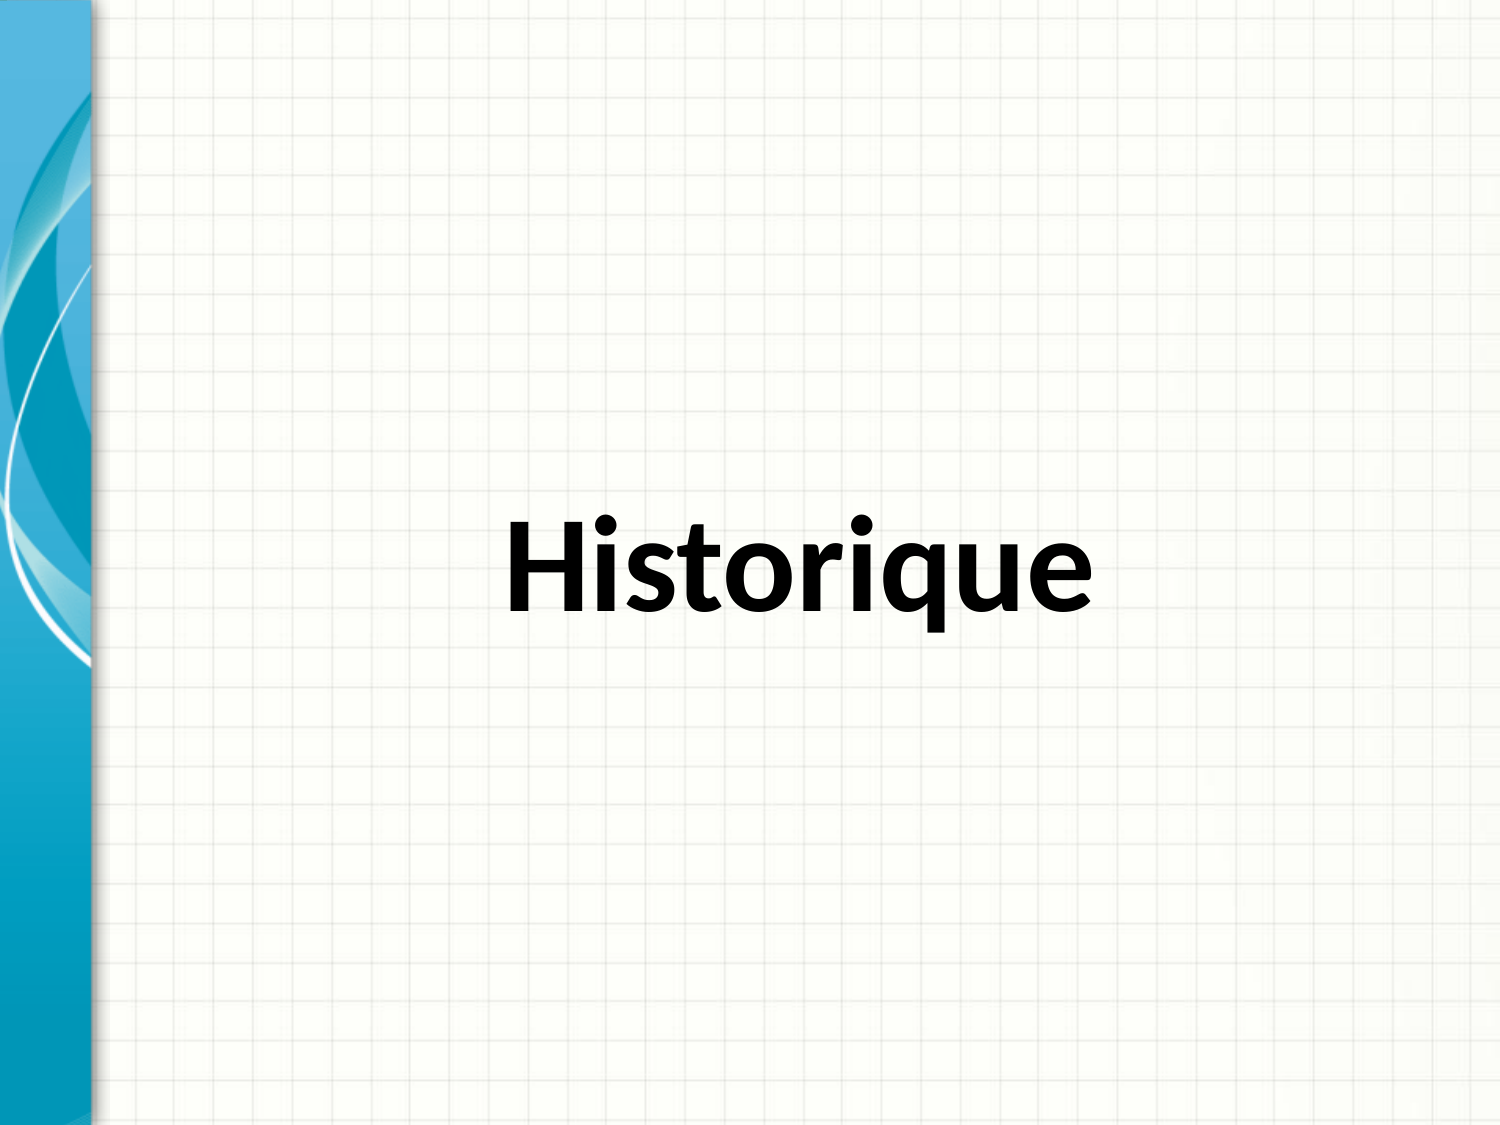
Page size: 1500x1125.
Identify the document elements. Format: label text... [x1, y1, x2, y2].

title Historique [137, 462, 1463, 650]
picture [0, 0, 1500, 1125]
